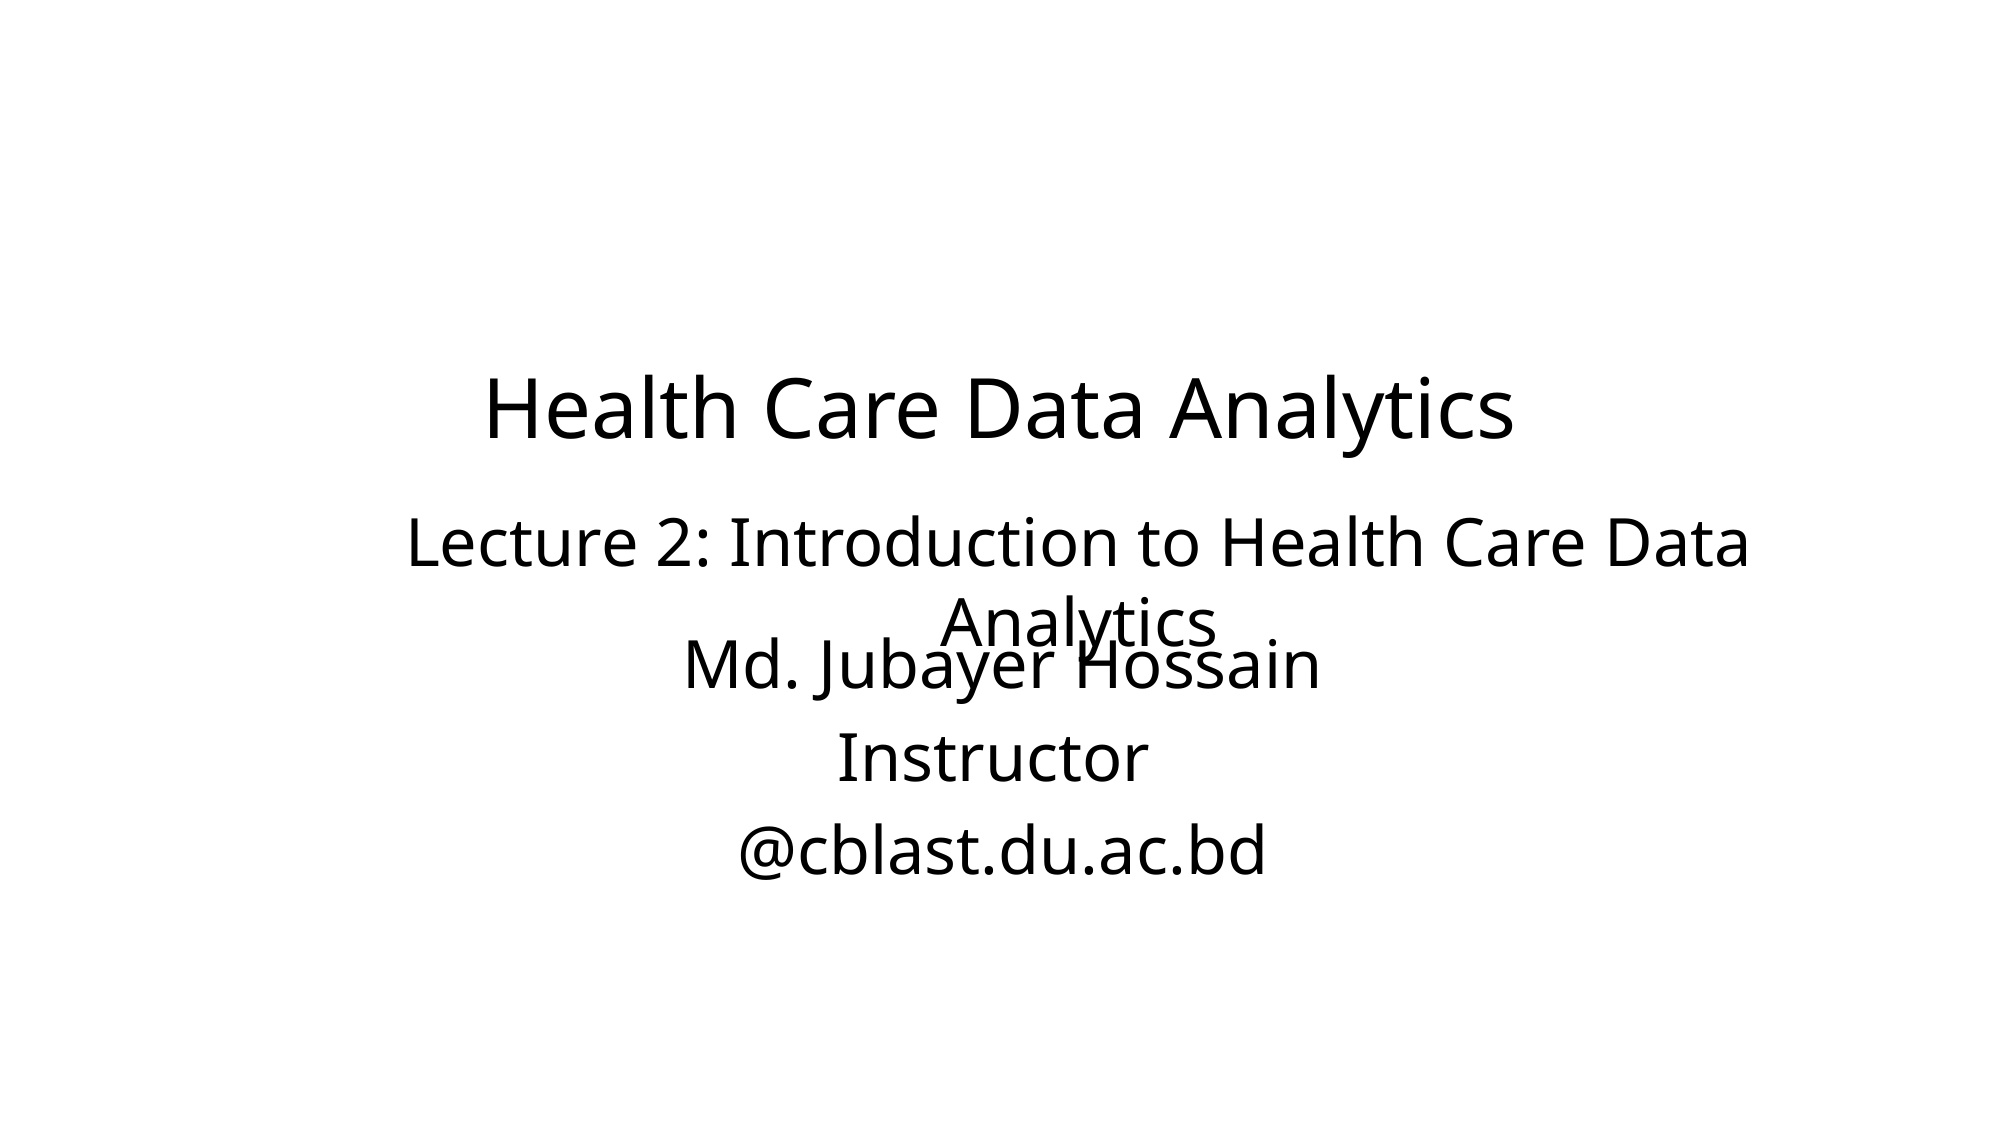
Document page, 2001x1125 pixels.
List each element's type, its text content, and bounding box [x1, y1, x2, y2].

title Health Care Data Analytics [0, 349, 2000, 563]
list Md. Jubayer Hossain Instructor @cblast.du.ac.bd [303, 614, 1703, 714]
list Lecture 2: Introduction to Health Care Data Analytics [249, 494, 1909, 620]
